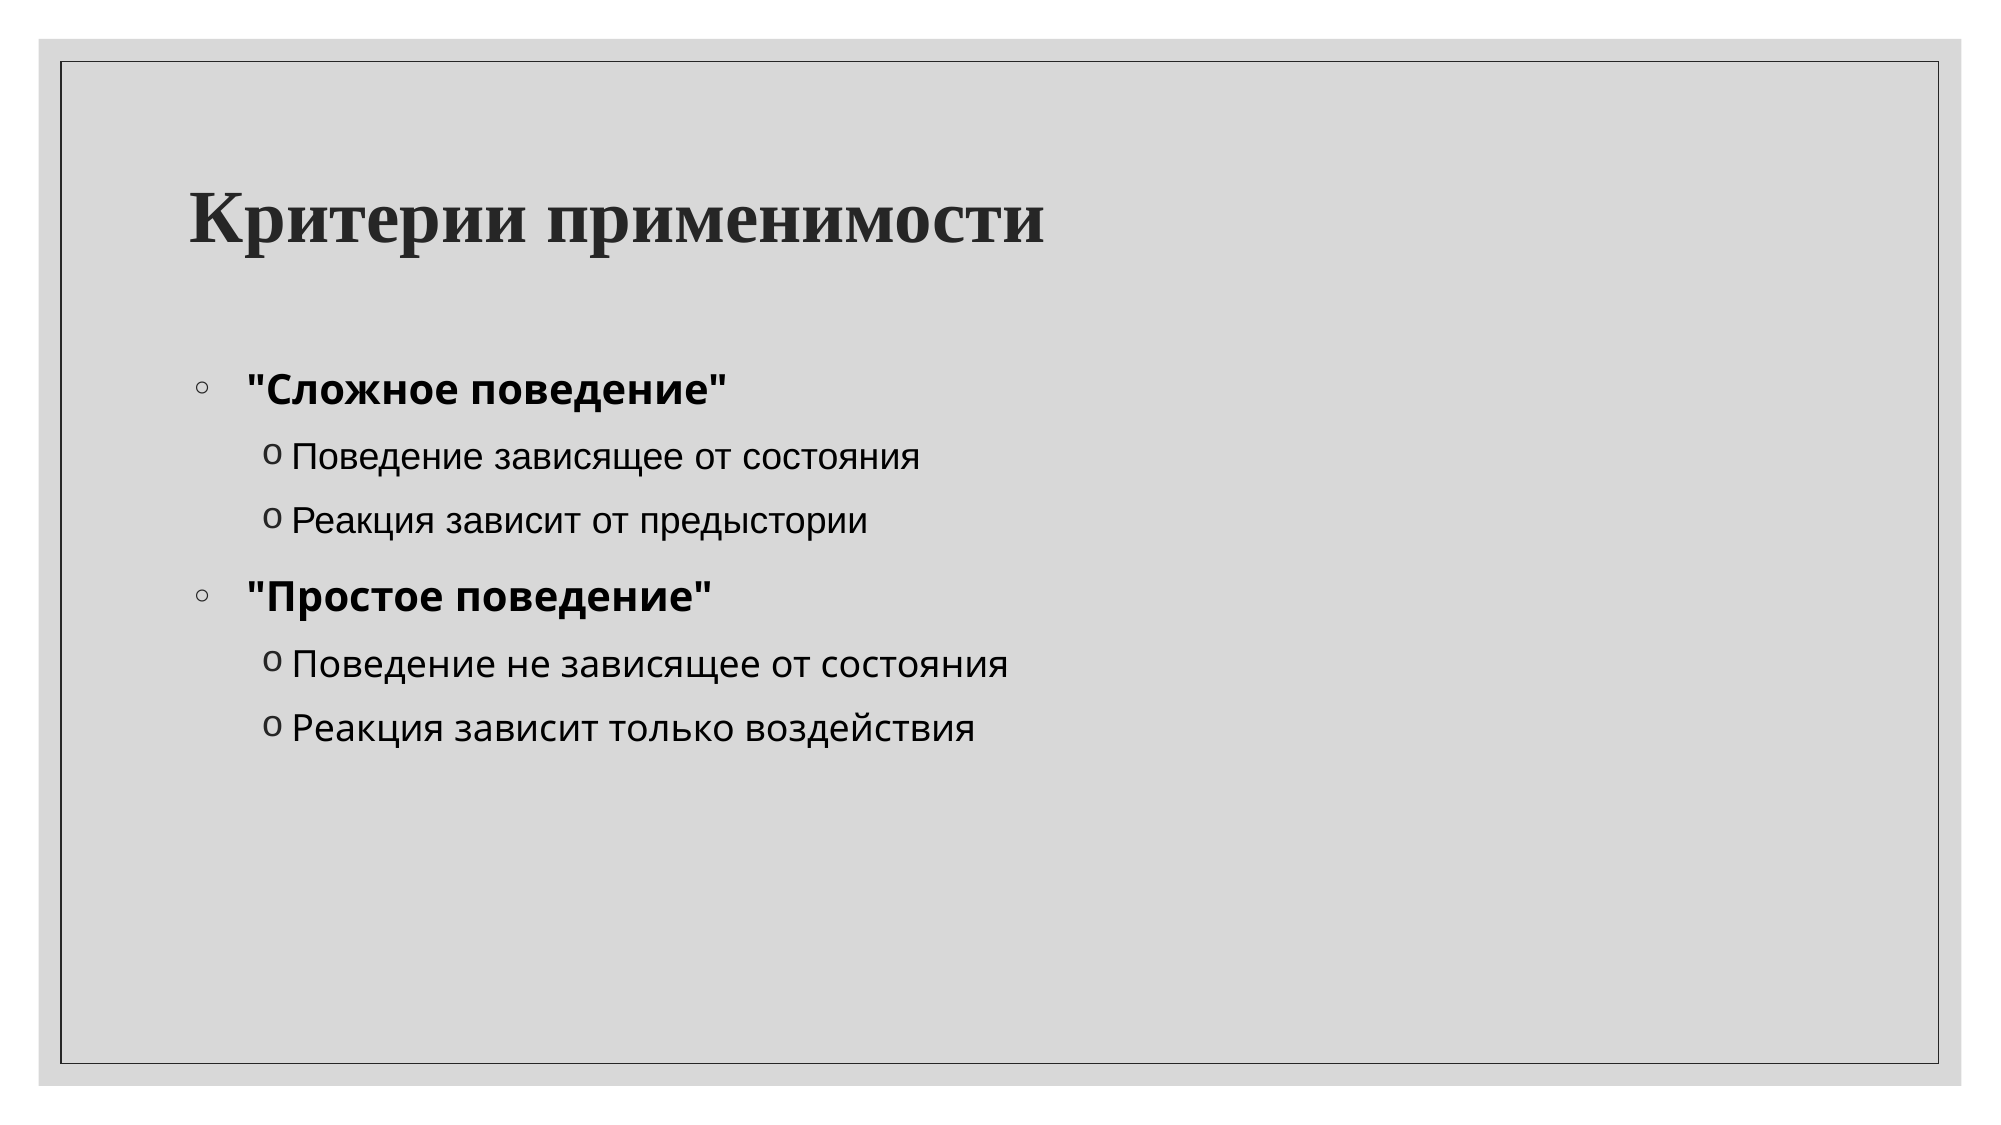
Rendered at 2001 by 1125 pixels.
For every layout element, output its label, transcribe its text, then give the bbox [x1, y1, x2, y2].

title Критерии применимости [174, 105, 1825, 331]
list "Сложное поведение" Поведение зависящее от состояния Реакция зависит от предыстории "Простое поведение" Поведение не зависящее от состояния Реакция зависит только воздействия [174, 345, 1825, 977]
